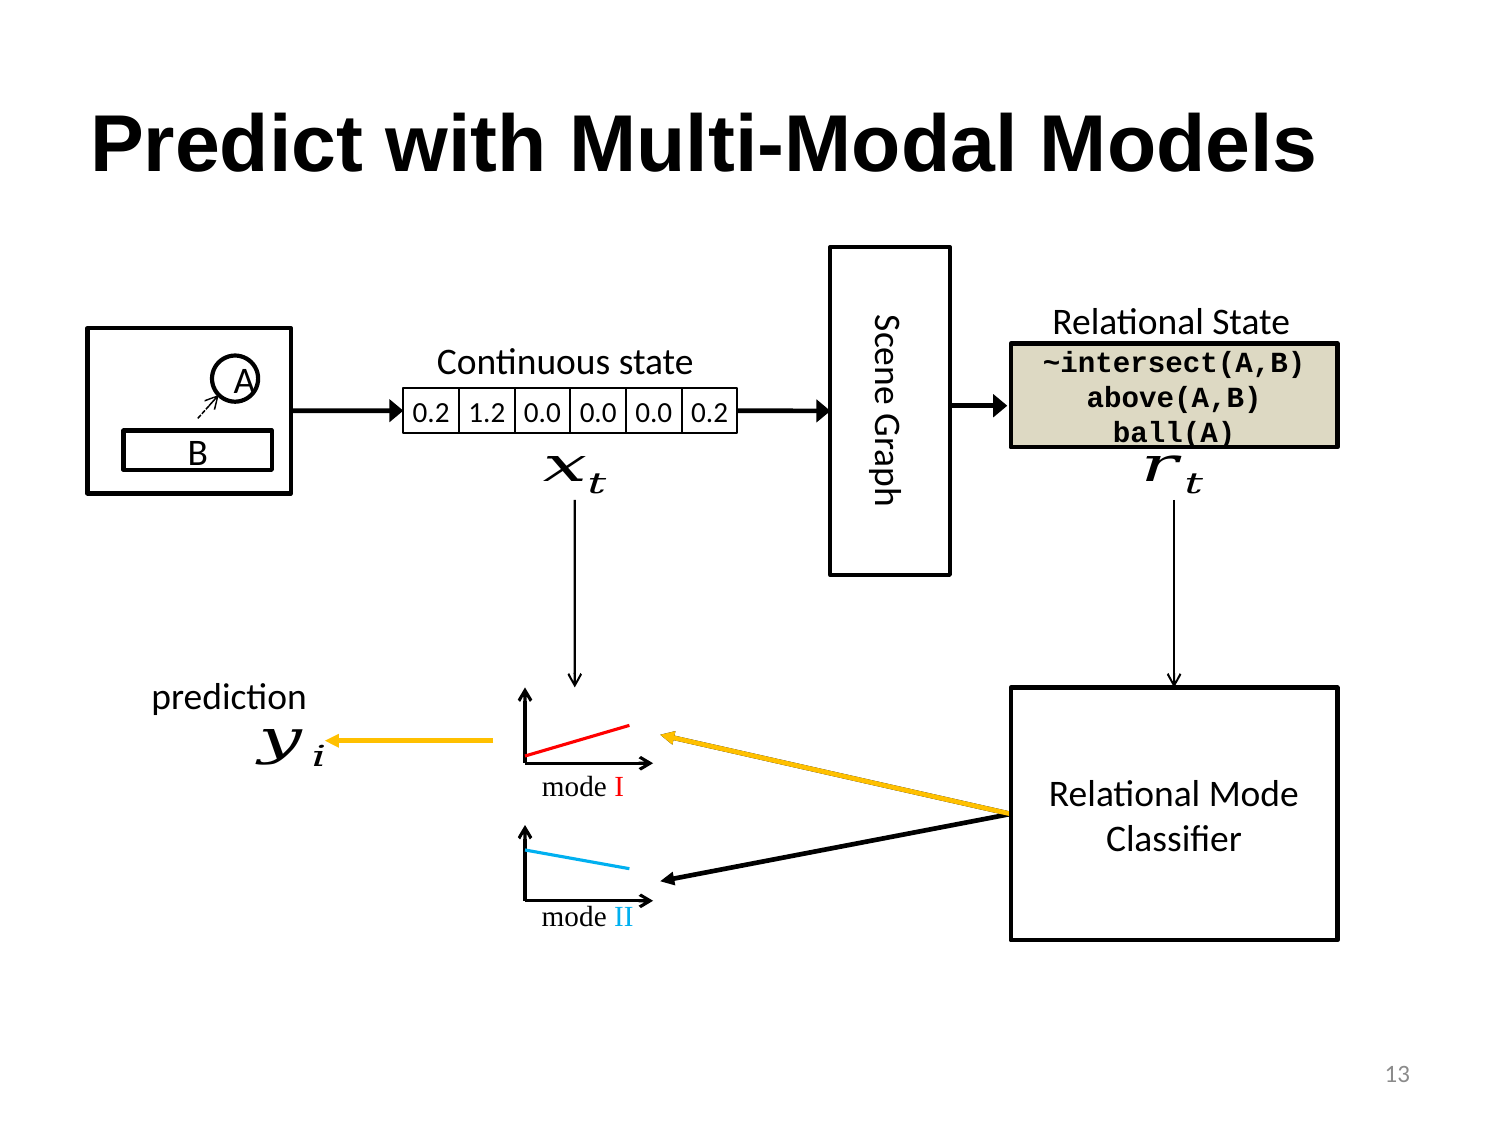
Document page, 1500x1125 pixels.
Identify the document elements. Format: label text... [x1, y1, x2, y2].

text_box Relational Mode Classifier [1009, 685, 1340, 942]
slide_number 13 [1074, 1042, 1425, 1103]
title Predict with Multi-Modal Models [75, 45, 1425, 233]
text_box mode II [526, 909, 649, 940]
text_box mode I [527, 772, 640, 810]
text_box Continuous state [422, 329, 709, 386]
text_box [524, 687, 654, 764]
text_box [524, 824, 654, 901]
text_box ~intersect(A,B) above(A,B) ball(A) [1009, 341, 1340, 449]
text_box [87, 327, 292, 494]
text_box Relational State [1037, 289, 1306, 341]
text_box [660, 823, 1011, 882]
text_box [403, 388, 738, 434]
text_box Scene Graph [828, 245, 952, 577]
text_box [660, 734, 1011, 815]
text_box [135, 664, 494, 773]
